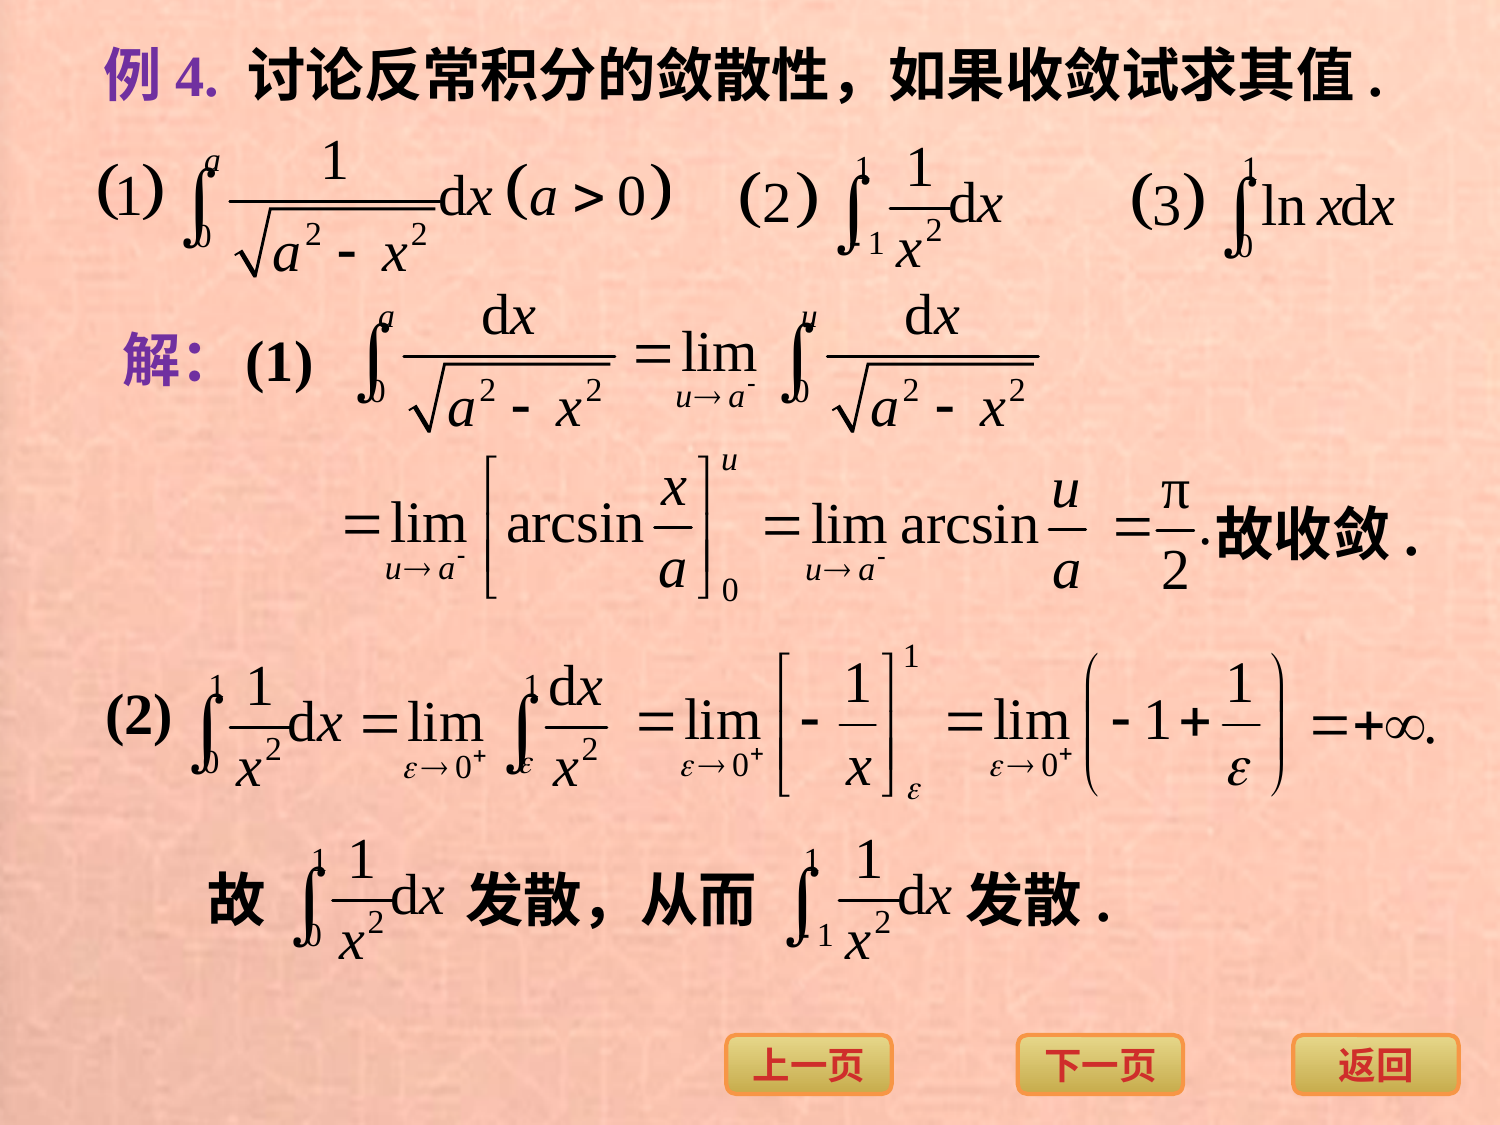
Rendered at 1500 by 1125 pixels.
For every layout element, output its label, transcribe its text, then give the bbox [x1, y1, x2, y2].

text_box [1303, 706, 1439, 750]
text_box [343, 286, 1045, 438]
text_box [177, 656, 613, 794]
text_box 故收敛. [1216, 489, 1434, 575]
picture [0, 1, 1500, 1125]
text_box 故 [192, 855, 275, 941]
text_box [772, 829, 958, 967]
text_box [1128, 149, 1400, 264]
text_box 发散. [963, 855, 1126, 941]
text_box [1107, 459, 1213, 595]
text_box (1) [230, 315, 338, 401]
text_box (2) [90, 668, 172, 754]
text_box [630, 636, 1295, 805]
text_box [756, 459, 1092, 596]
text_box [736, 138, 1008, 275]
text_box 发散，从而 [454, 855, 767, 941]
text_box 例4. 讨论反常积分的敛散性，如果收敛试求其值. [88, 30, 1400, 131]
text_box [280, 829, 450, 967]
text_box 解： [107, 315, 230, 401]
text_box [94, 130, 671, 283]
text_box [336, 439, 745, 608]
